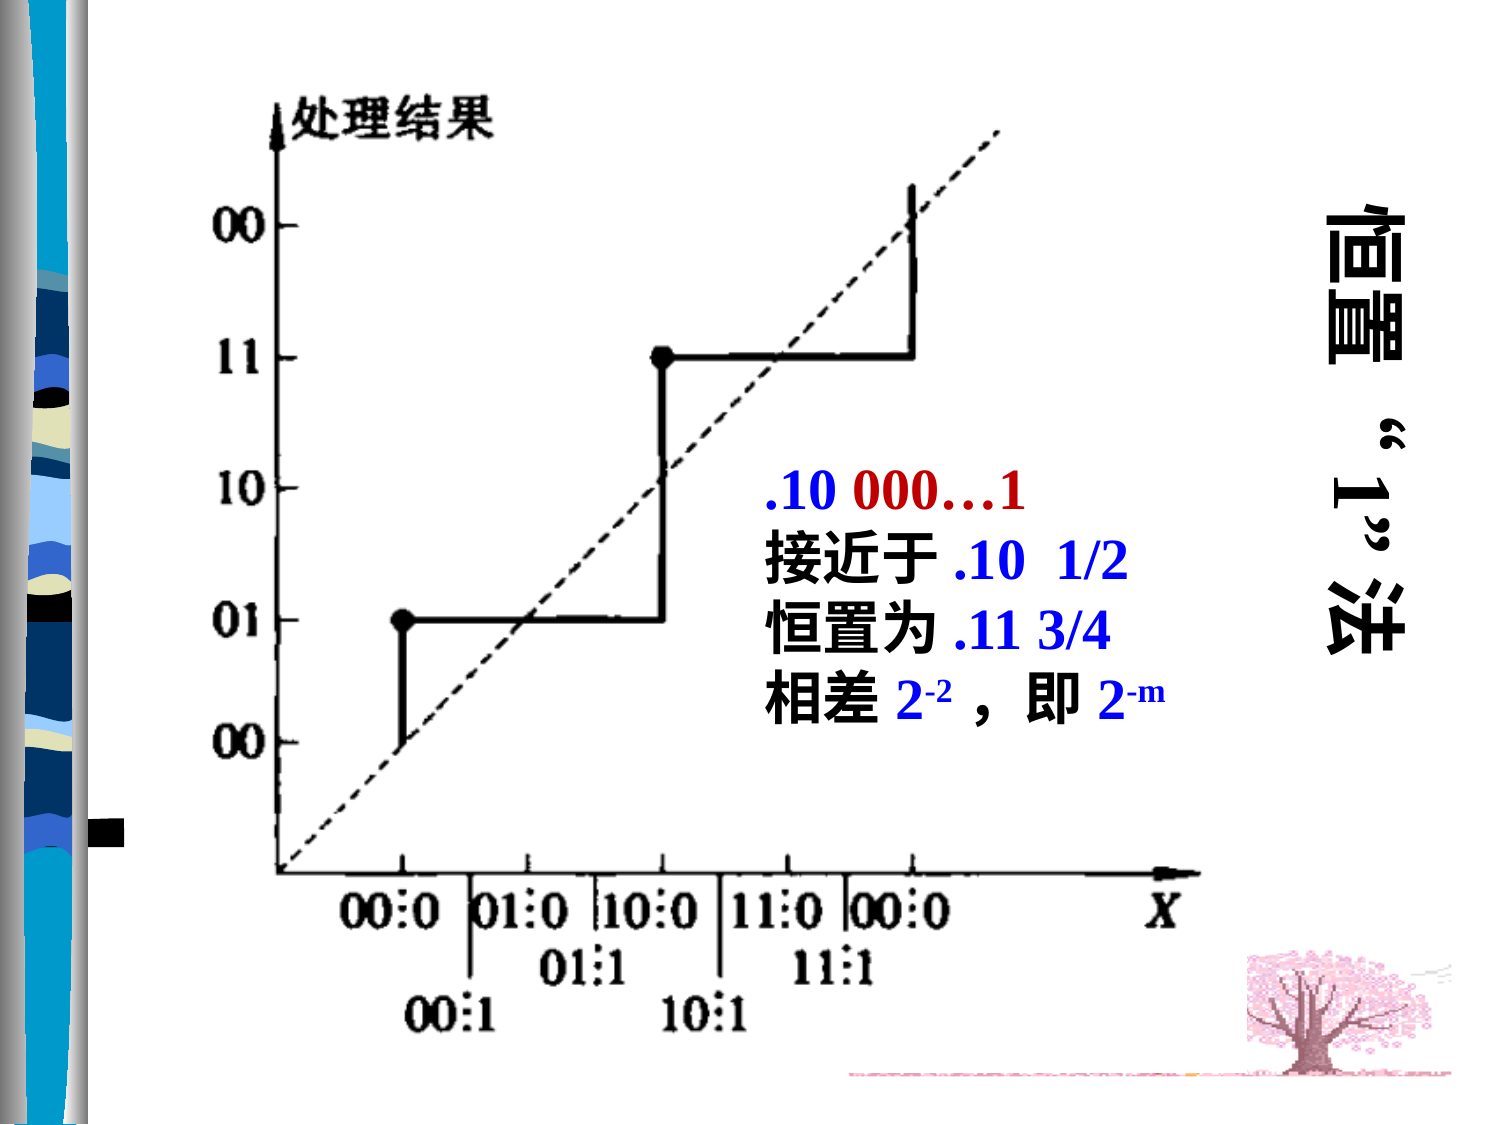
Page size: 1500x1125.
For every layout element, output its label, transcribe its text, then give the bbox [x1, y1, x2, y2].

text_box 恒置“1”法 [1294, 187, 1425, 738]
text_box .10 000…1 接近于.10 1/2 恒置为.11 3/4 相差2-2，即2-m [1251, 443, 1412, 739]
picture [170, 77, 1452, 1086]
